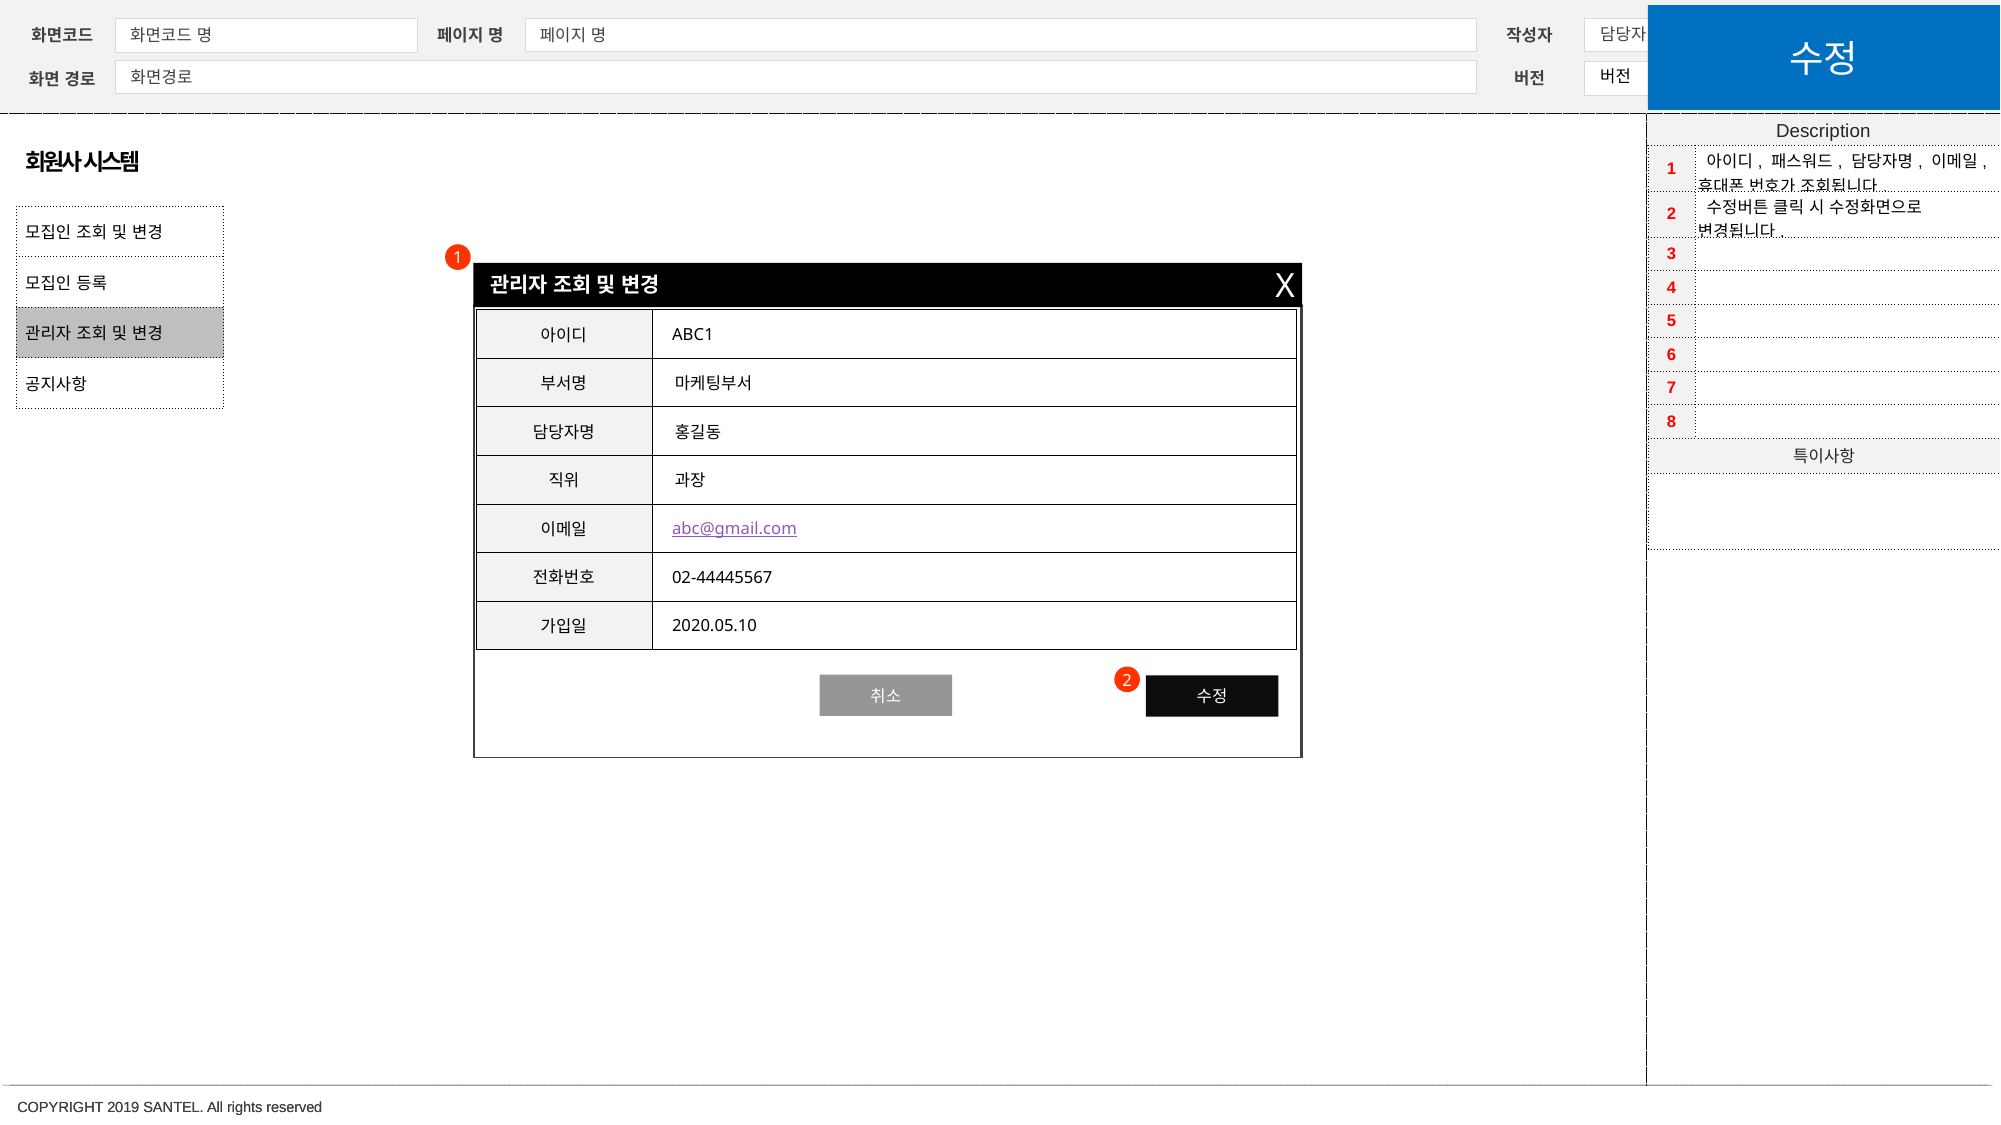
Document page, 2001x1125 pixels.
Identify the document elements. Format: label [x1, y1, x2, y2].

table_cell [16, 257, 224, 408]
table_header [1648, 145, 2000, 191]
text_box [1646, 3, 2000, 112]
picture [473, 303, 1303, 759]
text_box [471, 257, 1304, 309]
text_box [446, 245, 470, 269]
table_cell [1648, 191, 2000, 550]
table_header [16, 207, 224, 257]
text_box [10, 140, 218, 183]
